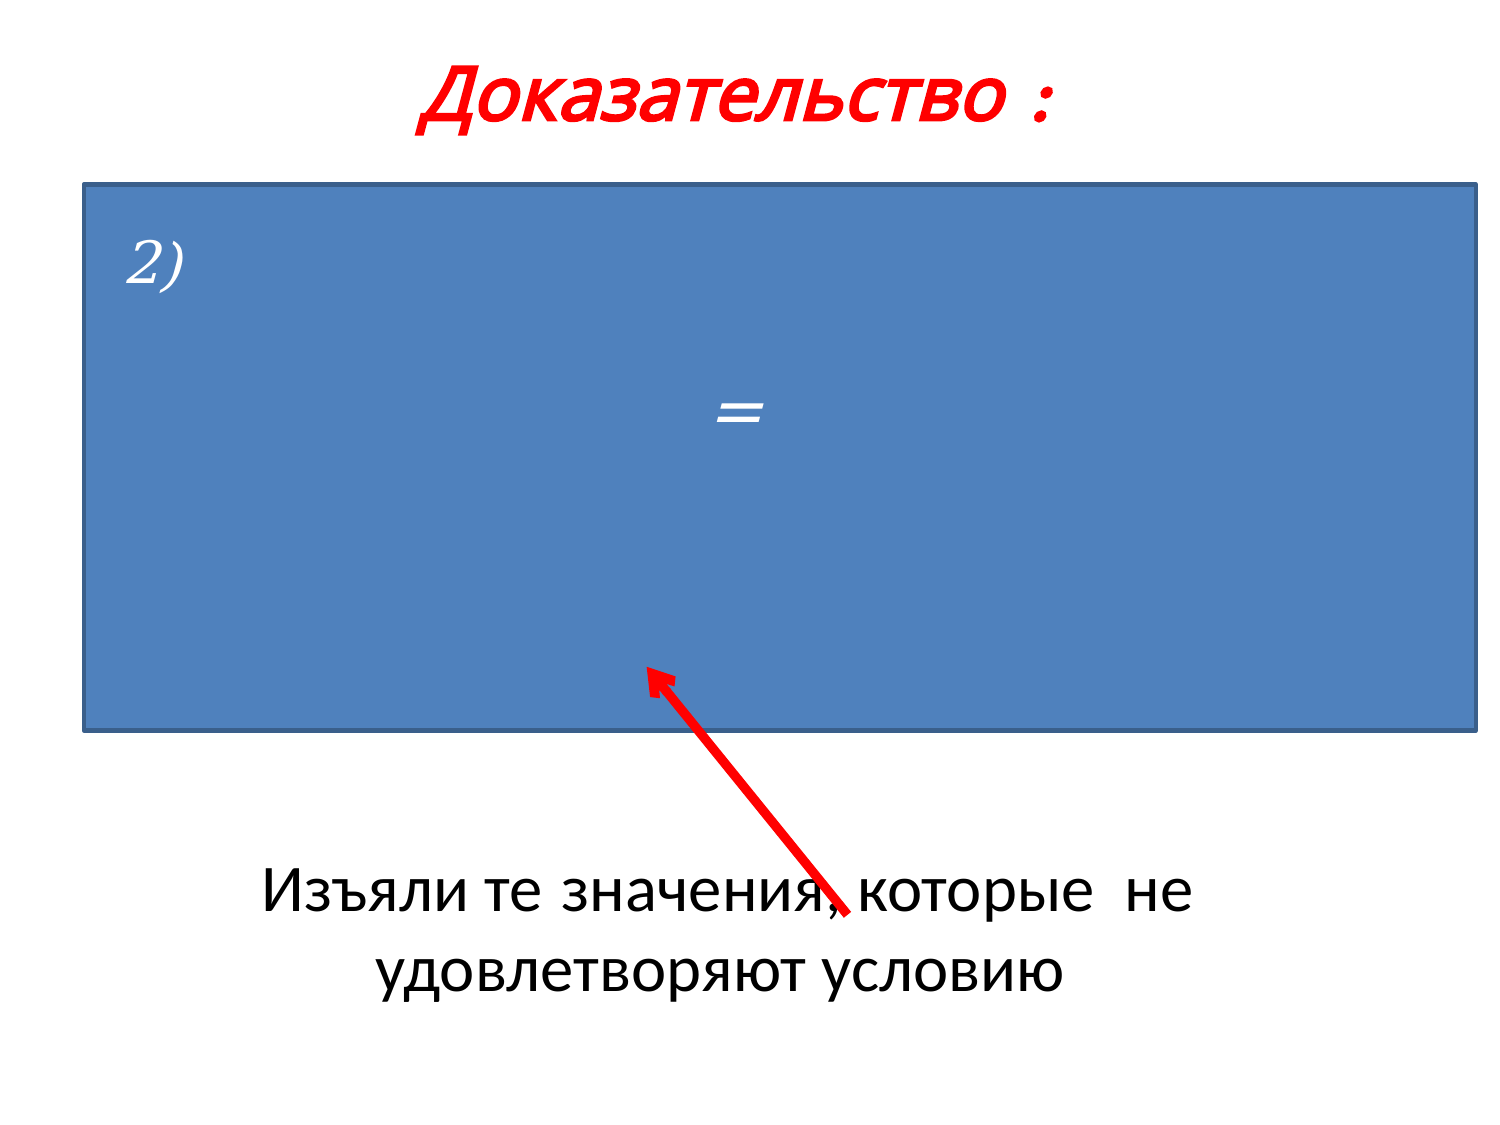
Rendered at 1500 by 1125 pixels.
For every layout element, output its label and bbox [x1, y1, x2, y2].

text_box [88, 37, 1364, 90]
text_box [646, 666, 848, 915]
text_box [83, 90, 1434, 279]
text_box [82, 182, 1478, 733]
